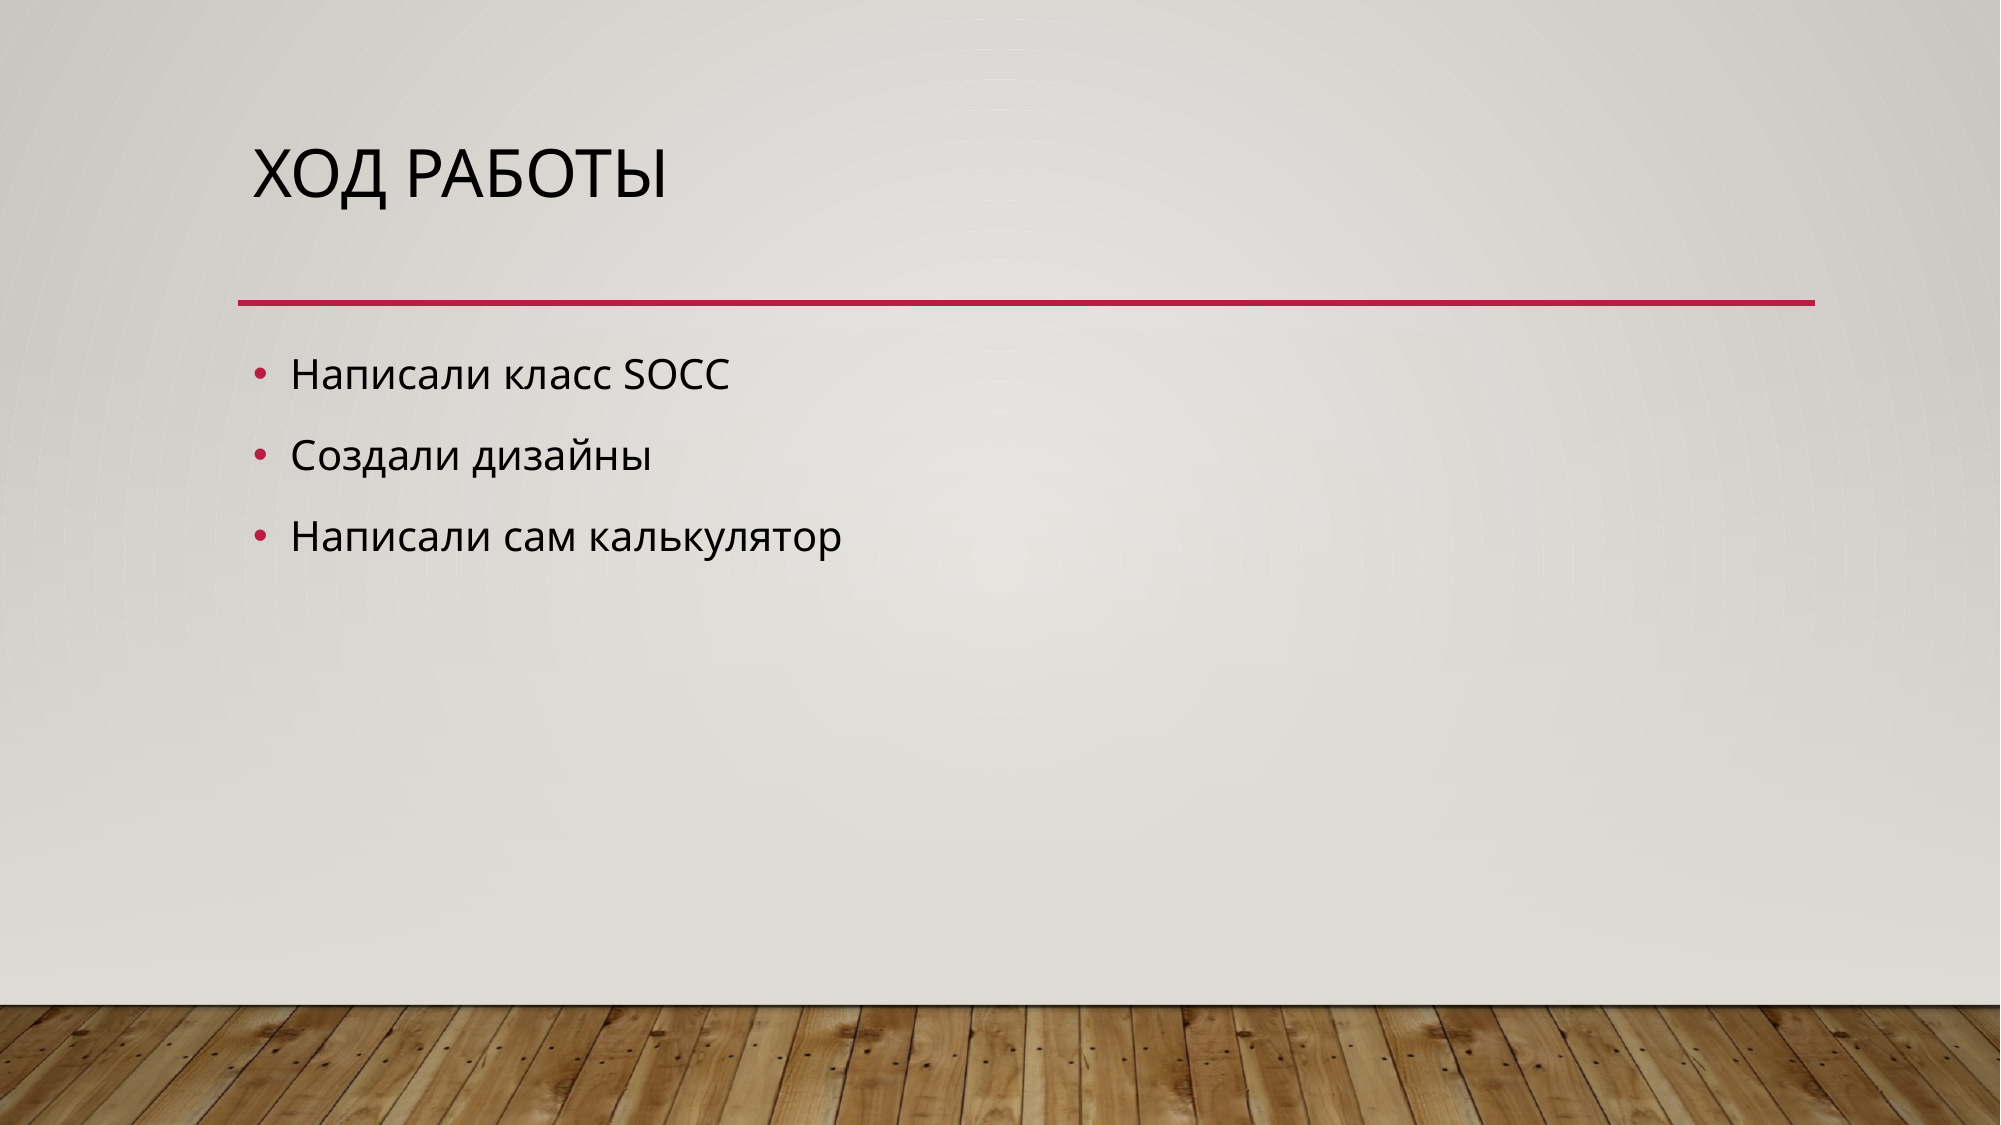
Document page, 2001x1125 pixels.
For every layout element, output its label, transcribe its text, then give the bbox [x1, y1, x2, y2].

list Написали класс SOCC Создали дизайны Написали сам калькулятор [238, 330, 1814, 897]
picture [0, 1005, 2000, 1125]
title Ход работы [238, 131, 1814, 305]
